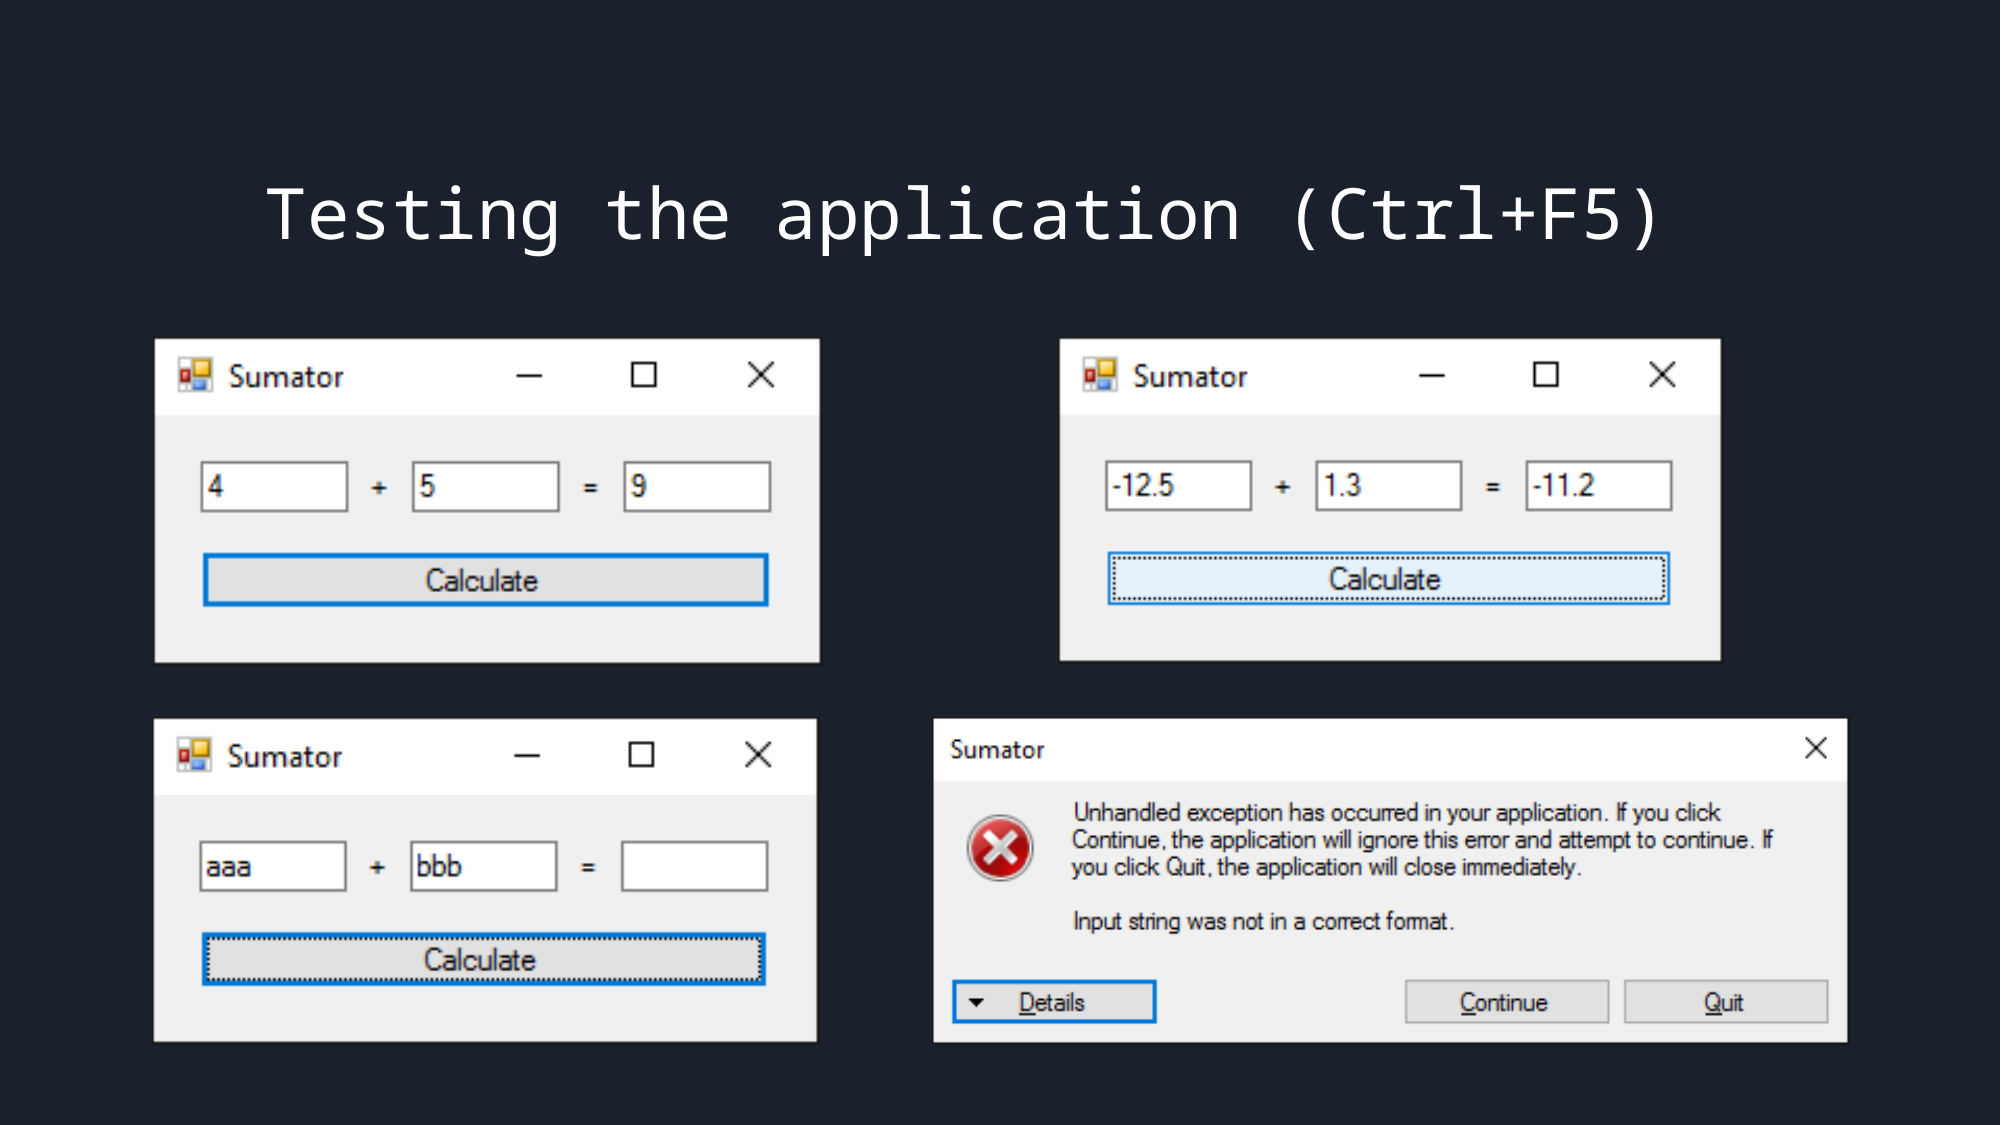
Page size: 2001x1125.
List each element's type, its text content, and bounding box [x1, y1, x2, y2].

picture [932, 716, 1850, 1045]
picture [151, 716, 820, 1045]
picture [152, 337, 823, 666]
picture [1058, 337, 1724, 664]
title Testing the application (Ctrl+F5) [249, 75, 1750, 263]
